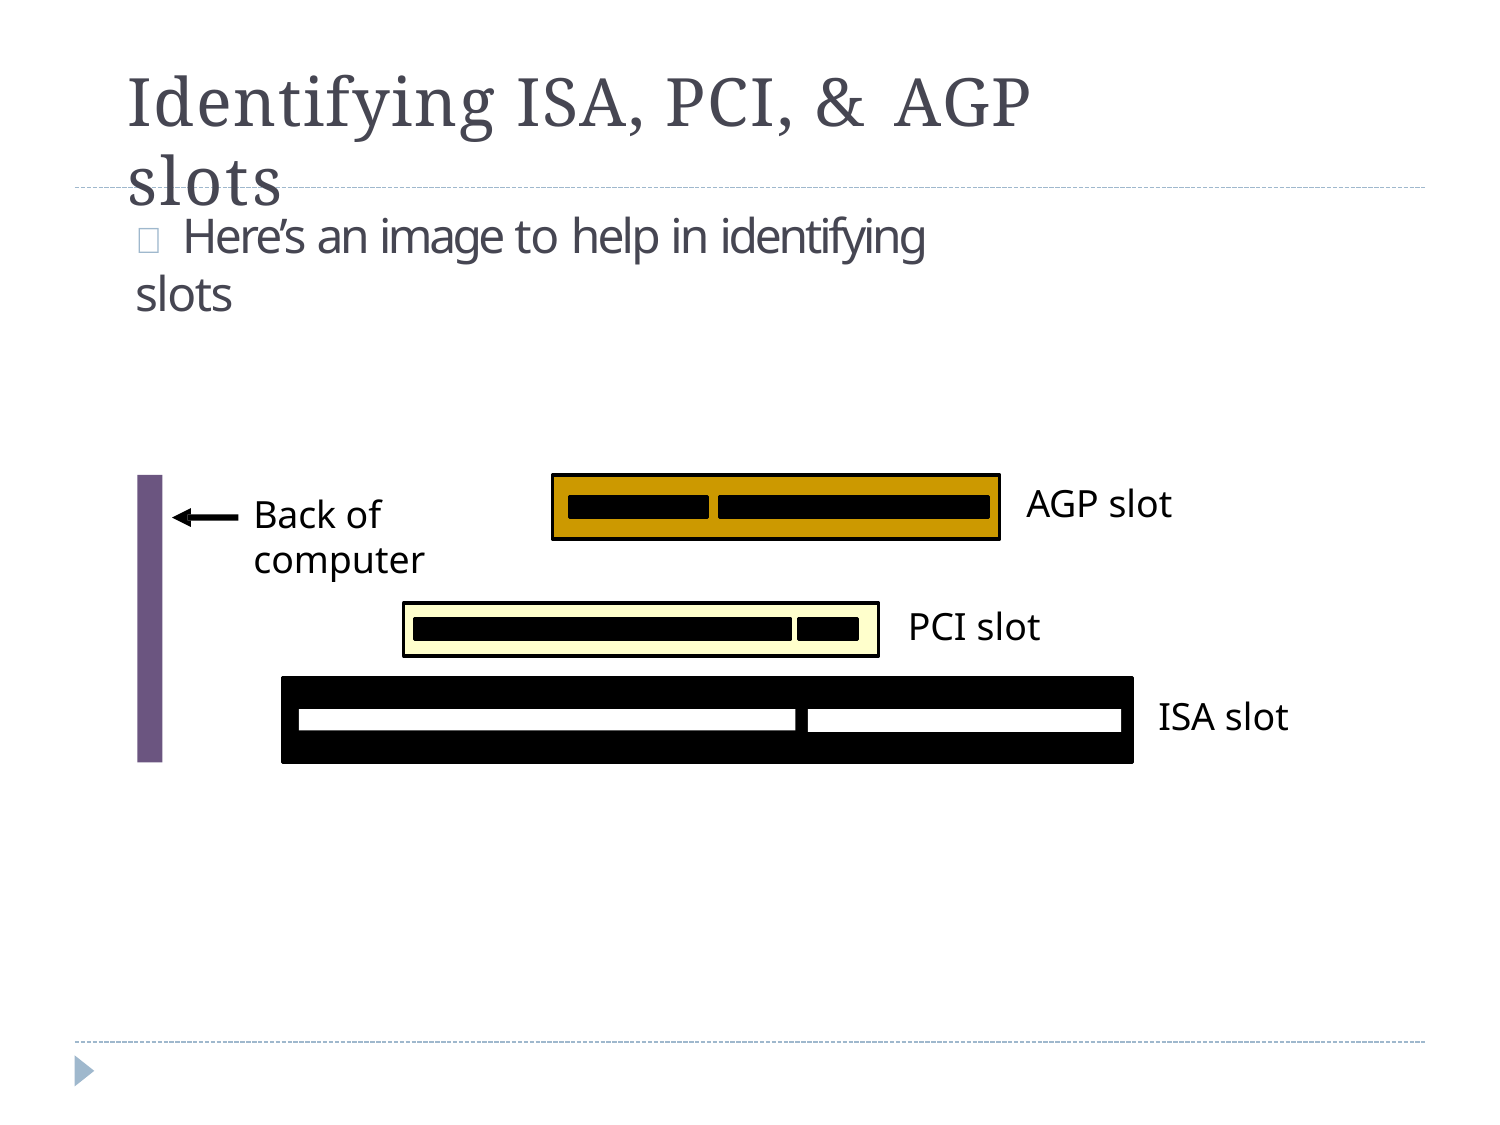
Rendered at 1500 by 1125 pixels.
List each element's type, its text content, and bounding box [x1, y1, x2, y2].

text_box [552, 475, 1000, 540]
text_box [569, 496, 708, 518]
text_box [137, 474, 163, 763]
text_box [807, 709, 905, 732]
title Identifying ISA, PCI, & AGP slots [125, 57, 1196, 248]
text_box PCI slot ISA slot [905, 600, 1321, 739]
text_box  Here’s an image to help in identifying slots [132, 203, 999, 321]
text_box [282, 677, 1133, 763]
text_box [403, 602, 879, 657]
text_box [719, 496, 989, 518]
text_box [798, 618, 858, 640]
text_box Back of computer [251, 488, 452, 581]
text_box [414, 618, 791, 640]
text_box [172, 508, 239, 527]
text_box AGP slot [1024, 478, 1205, 526]
text_box [298, 709, 796, 731]
